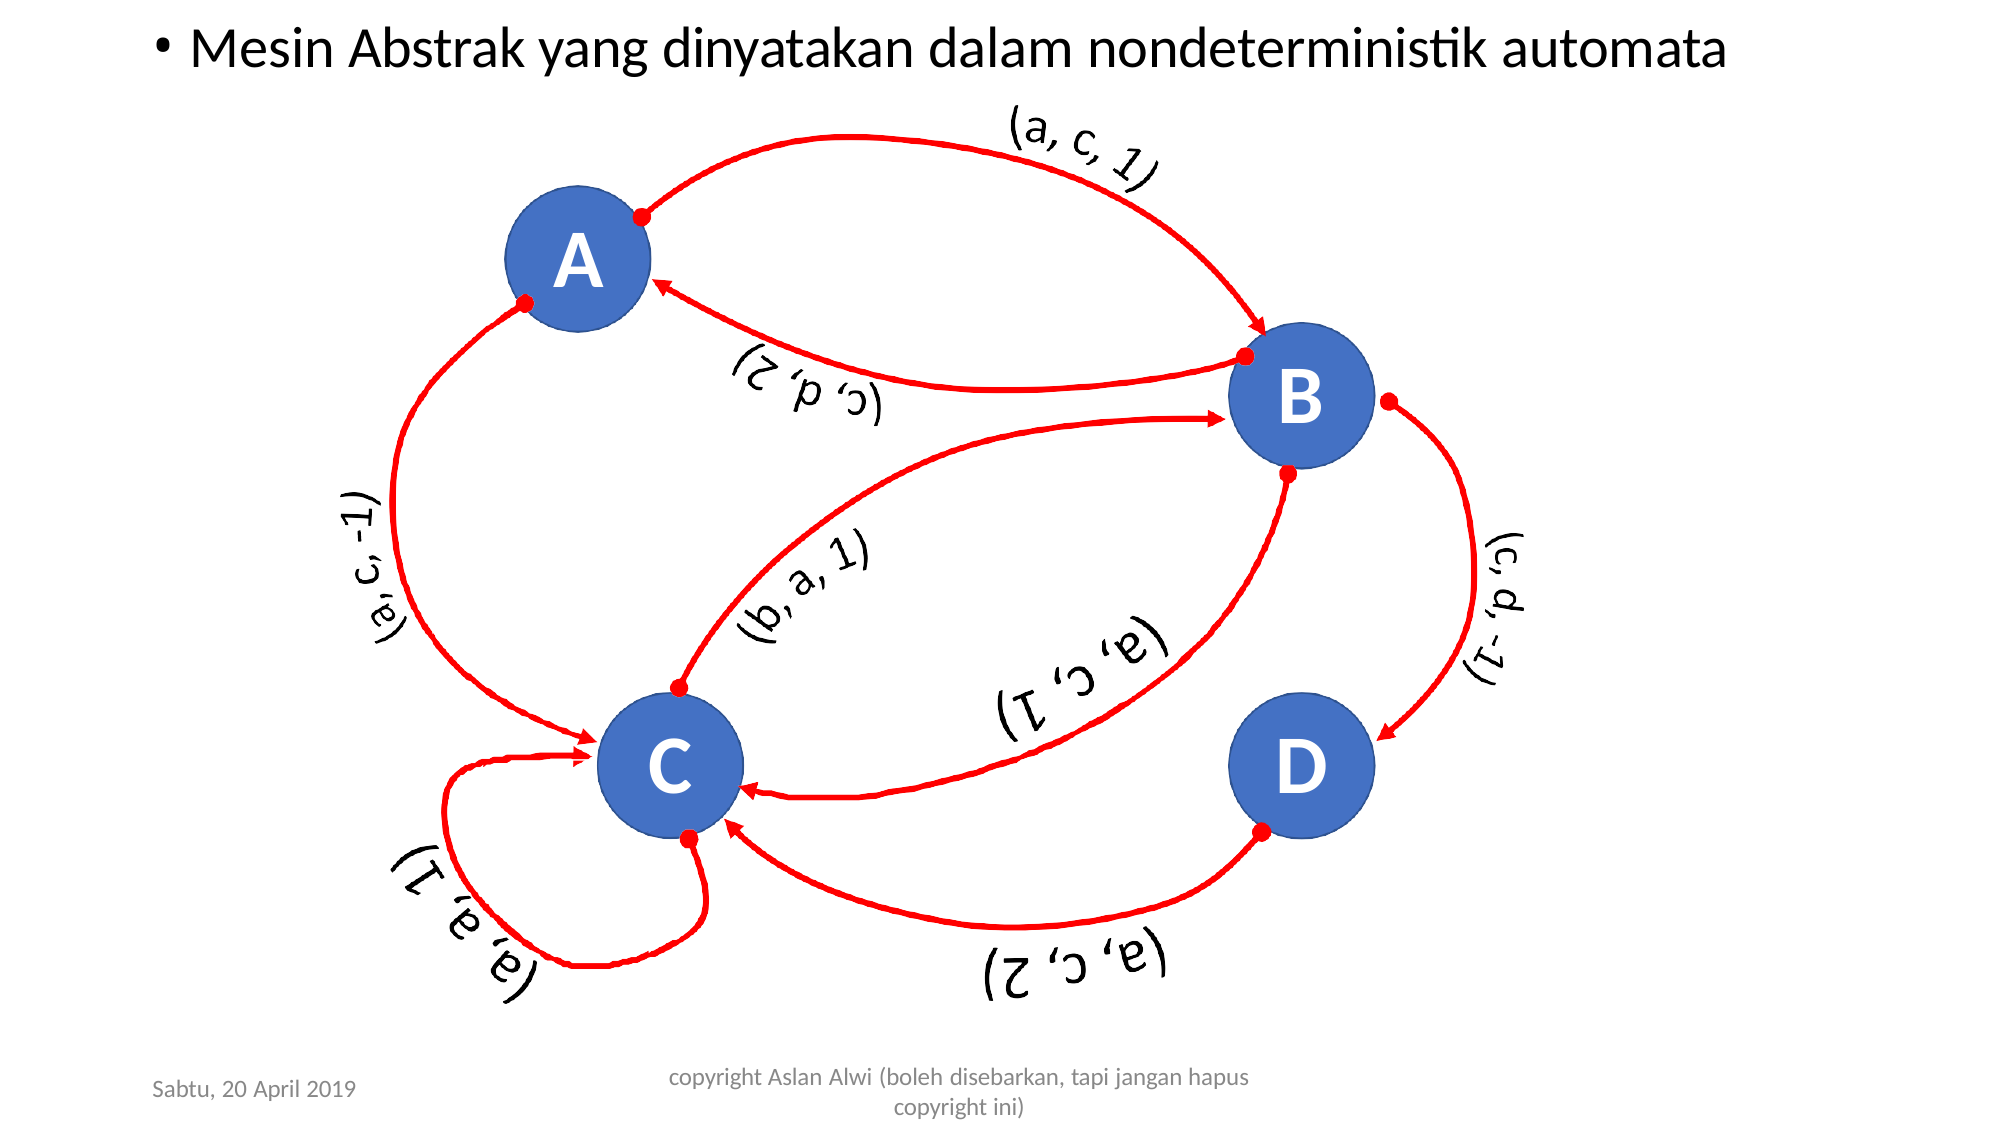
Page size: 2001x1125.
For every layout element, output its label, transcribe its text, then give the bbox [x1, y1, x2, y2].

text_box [354, 554, 382, 584]
text_box Sabtu, 20 April 2019 [150, 1076, 360, 1103]
text_box copyright Aslan Alwi (boleh disebarkan, tapi jangan hapus copyright ini) [665, 1064, 1253, 1121]
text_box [340, 492, 381, 542]
picture [371, 105, 1524, 1005]
text_box Mesin Abstrak yang dinyatakan dalam nondeterministik automata [150, 7, 1748, 80]
